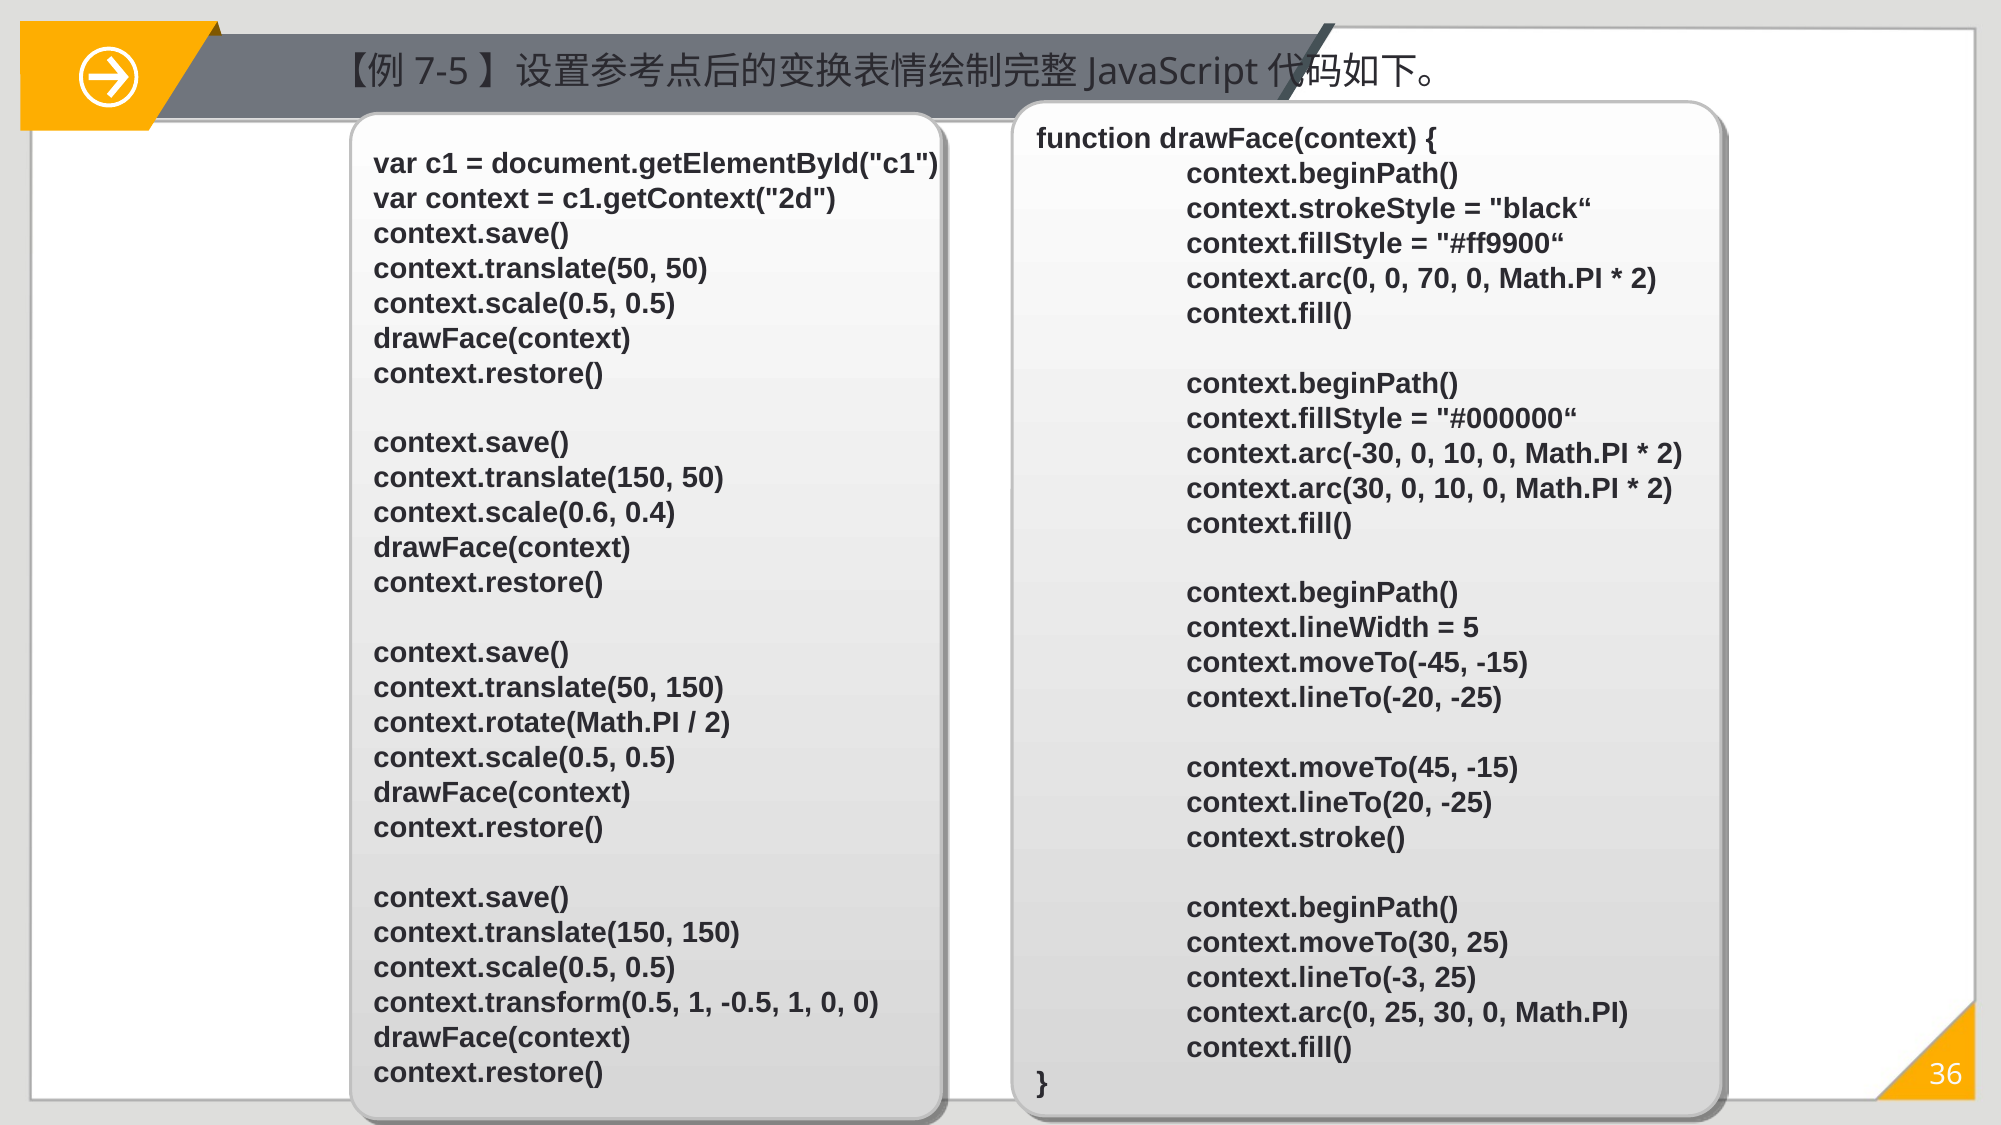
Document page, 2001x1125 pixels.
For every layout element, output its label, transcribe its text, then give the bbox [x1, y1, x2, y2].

text_box function drawFace(context) { context.beginPath() context.strokeStyle = "black“ context.fillStyle = "#ff9900“ context.arc(0, 0, 70, 0, Math.PI * 2) context.fill() context.beginPath() context.fillStyle = "#000000“ context.arc(-30, 0, 10, 0, Math.PI * 2) context.arc(30, 0, 10, 0, Math.PI * 2) context.fill() context.beginPath() context.lineWidth = 5 context.moveTo(-45, -15) context.lineTo(-20, -25) context.moveTo(45, -15) context.lineTo(20, -25) context.stroke() context.beginPath() context.moveTo(30, 25) context.lineTo(-3, 25) context.arc(0, 25, 30, 0, Math.PI) context.fill() } [1012, 101, 1721, 1116]
text_box var c1 = document.getElementById("c1") var context = c1.getContext("2d") context.save() context.translate(50, 50) context.scale(0.5, 0.5) drawFace(context) context.restore() context.save() context.translate(150, 50) context.scale(0.6, 0.4) drawFace(context) context.restore() context.save() context.translate(50, 150) context.rotate(Math.PI / 2) context.scale(0.5, 0.5) drawFace(context) context.restore() context.save() context.translate(150, 150) context.scale(0.5, 0.5) context.transform(0.5, 1, -0.5, 1, 0, 0) drawFace(context) context.restore() [350, 113, 942, 1119]
picture [0, 0, 2001, 1125]
list 【例7-5】设置参考点后的变换表情绘制完整JavaScript代码如下。 [315, 31, 1751, 92]
